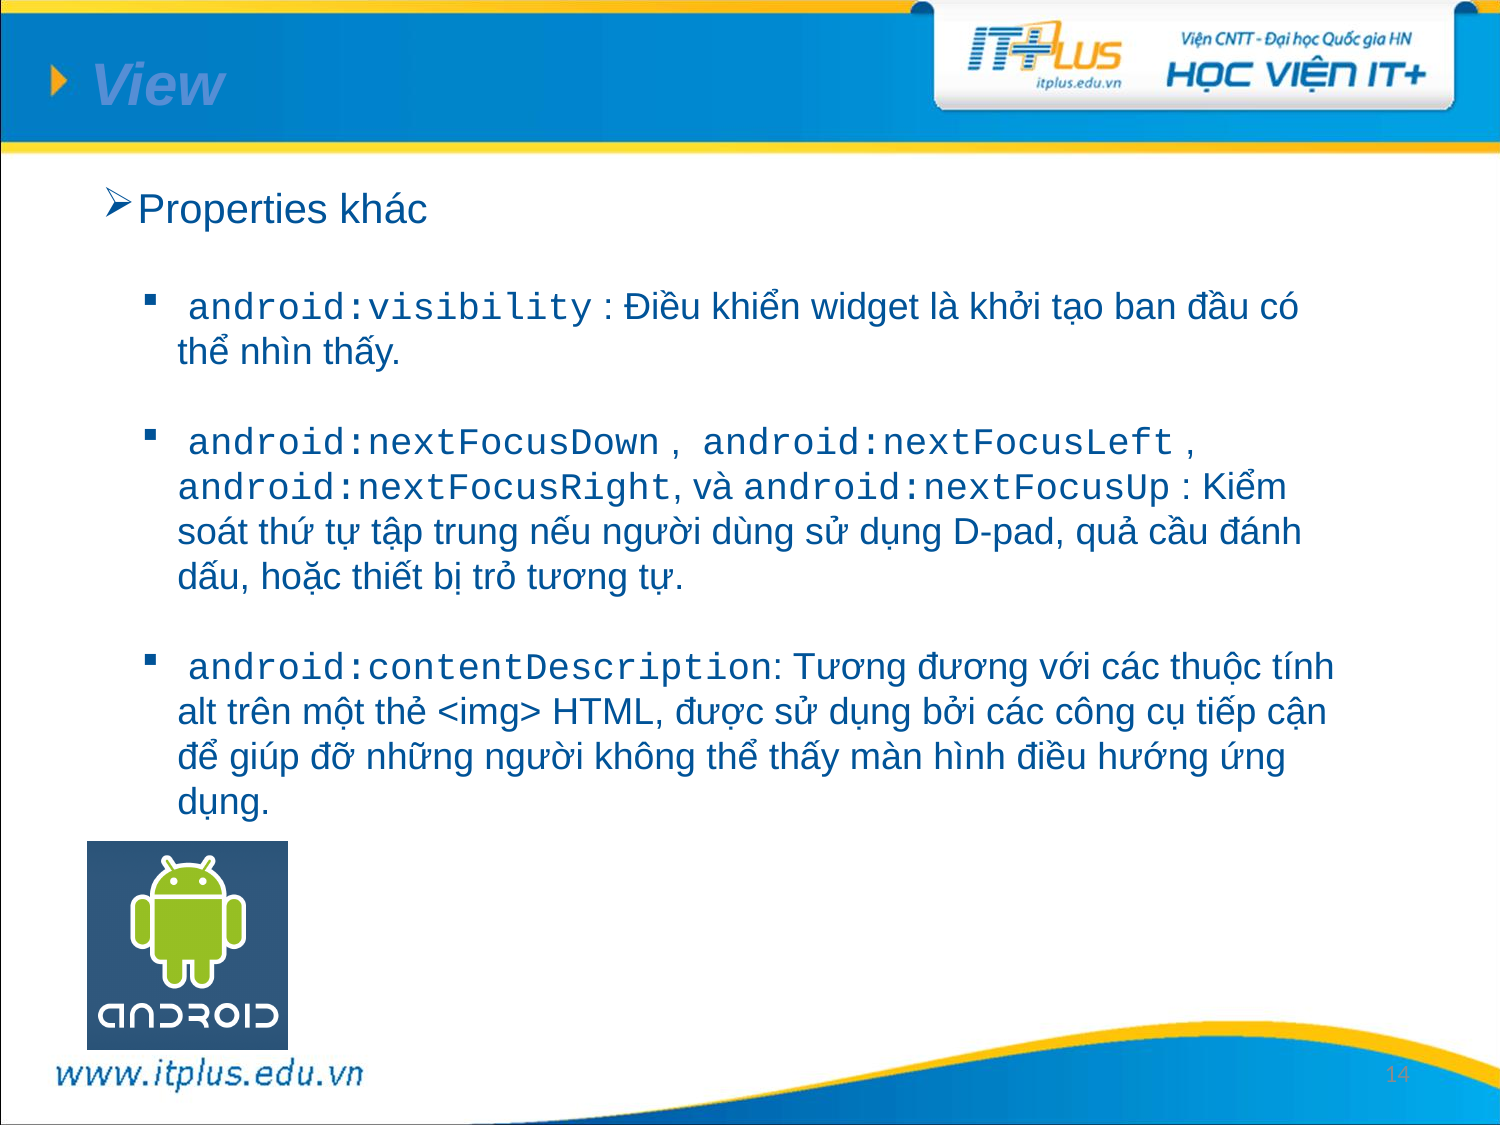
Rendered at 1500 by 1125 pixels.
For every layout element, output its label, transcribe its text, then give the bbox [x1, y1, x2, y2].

slide_number 14 [1074, 1042, 1425, 1103]
picture [0, 0, 1500, 1125]
title View [75, 37, 913, 125]
text_box Properties khác android:visibility : Điều khiển widget là khởi tạo ban đầu có thể nhìn thấy. android:nextFocusDown , android:nextFocusLeft , android:nextFocusRight, và android:nextFocusUp : Kiểm soát thứ tự tập trung nếu người dùng sử dụng D-pad, quả cầu đánh dấu, hoặc thiết bị trỏ tương tự. android:contentDescription: Tương đương với các thuộc tính alt trên một thẻ <img> HTML, được sử dụng bởi các công cụ tiếp cận để giúp đỡ những người không thể thấy màn hình điều hướng ứng dụng. [87, 174, 1363, 870]
